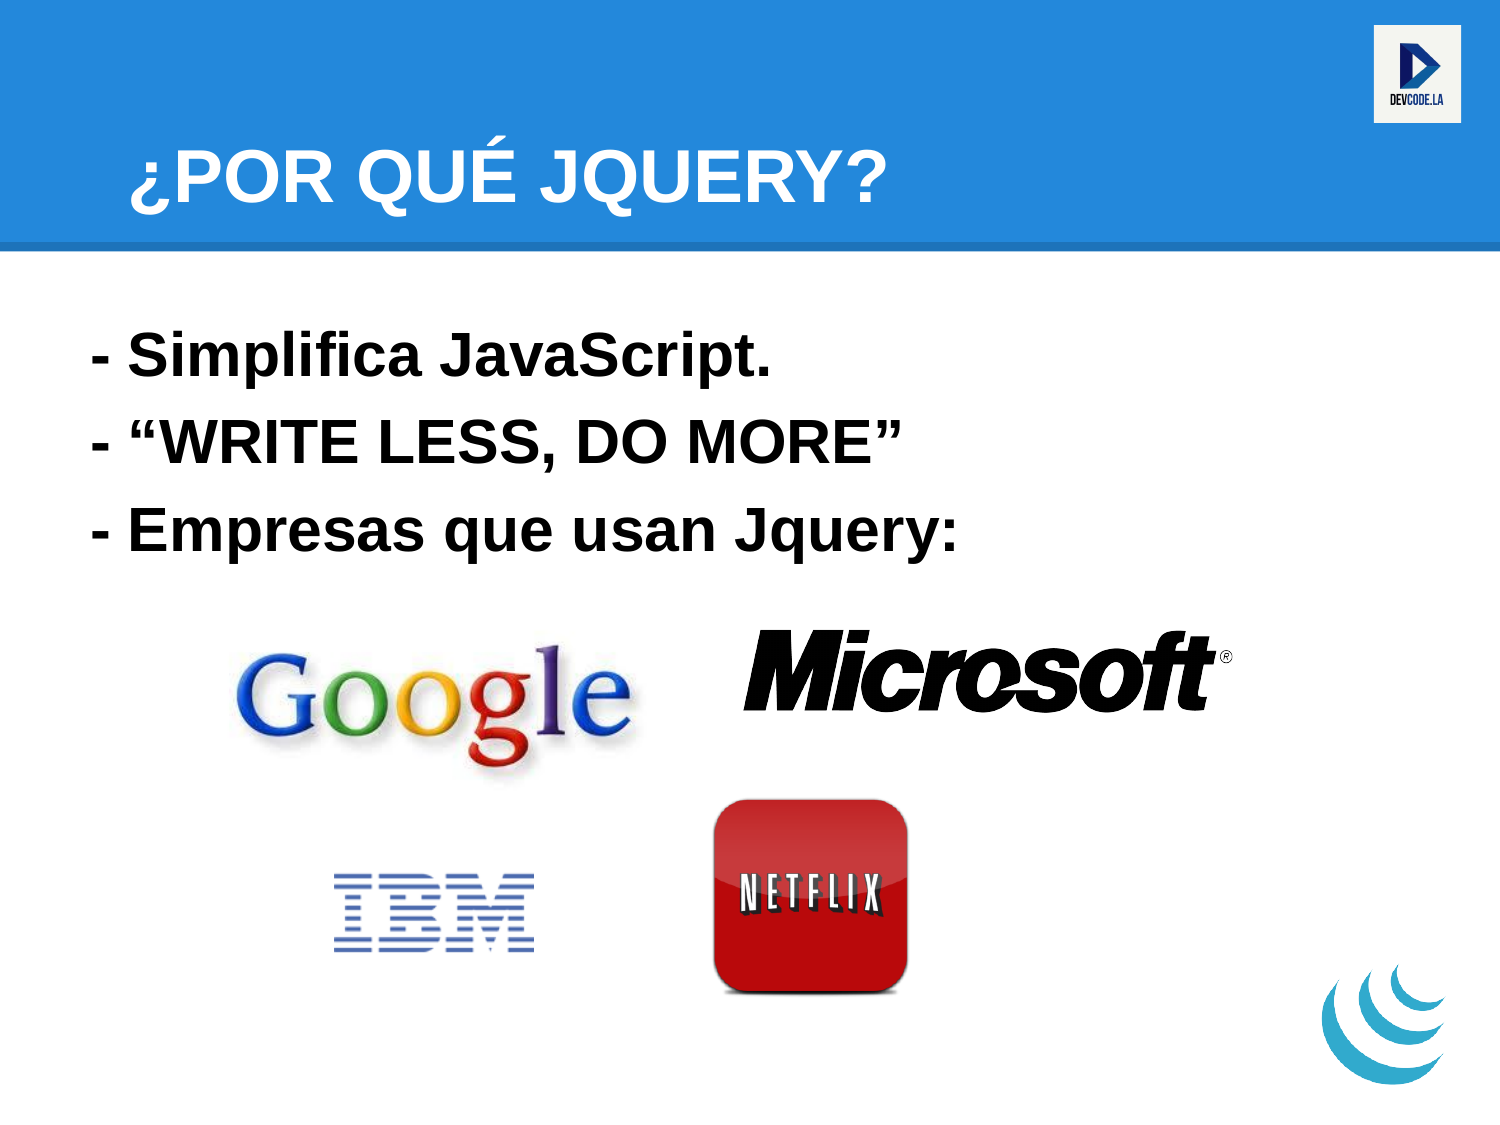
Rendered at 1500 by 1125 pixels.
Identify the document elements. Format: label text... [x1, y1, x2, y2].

text_box [735, 610, 1239, 733]
text_box [1373, 25, 1462, 123]
text_box [209, 610, 659, 798]
text_box [710, 797, 911, 998]
text_box [1321, 962, 1446, 1085]
text_box [334, 813, 534, 1014]
list - Simplifica JavaScript. - “WRITE LESS, DO MORE” - Empresas que usan Jquery: [75, 298, 1425, 1078]
title ¿POR QUÉ JQUERY? [75, 45, 1425, 233]
